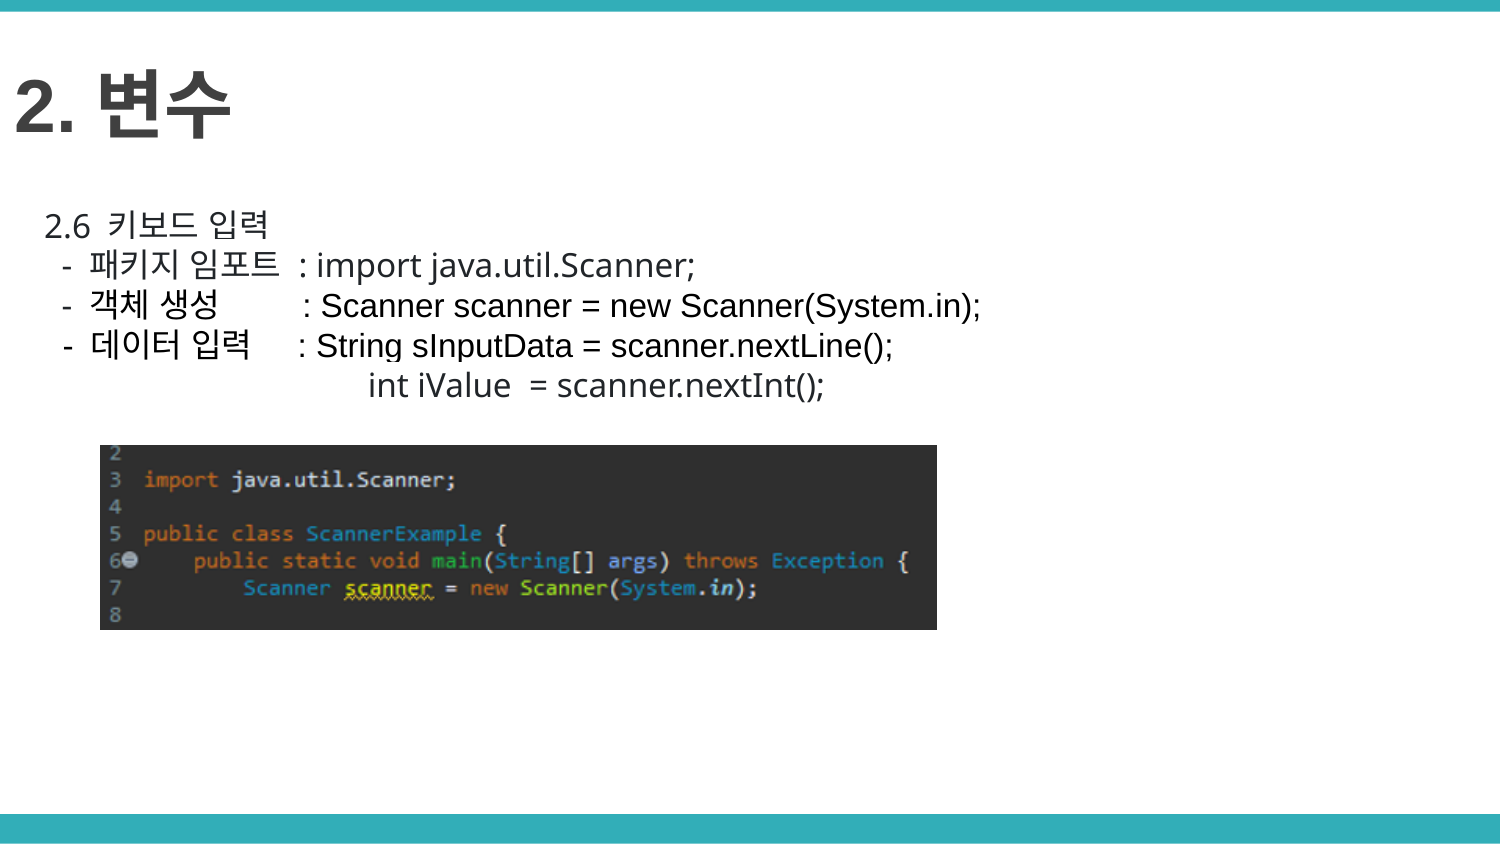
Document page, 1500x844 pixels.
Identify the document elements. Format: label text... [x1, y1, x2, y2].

list 2.변수 [0, 55, 1500, 151]
text_box 2.6 키보드 입력 - 패키지 임포트 : import java.util.Scanner; - 객체 생성 : Scanner scanner = new Scanner(System.in); - 데이터 입력 : String sInputData = scanner.nextLine(); int iValue = scanner.nextInt(); [29, 197, 1152, 412]
picture [100, 445, 937, 631]
